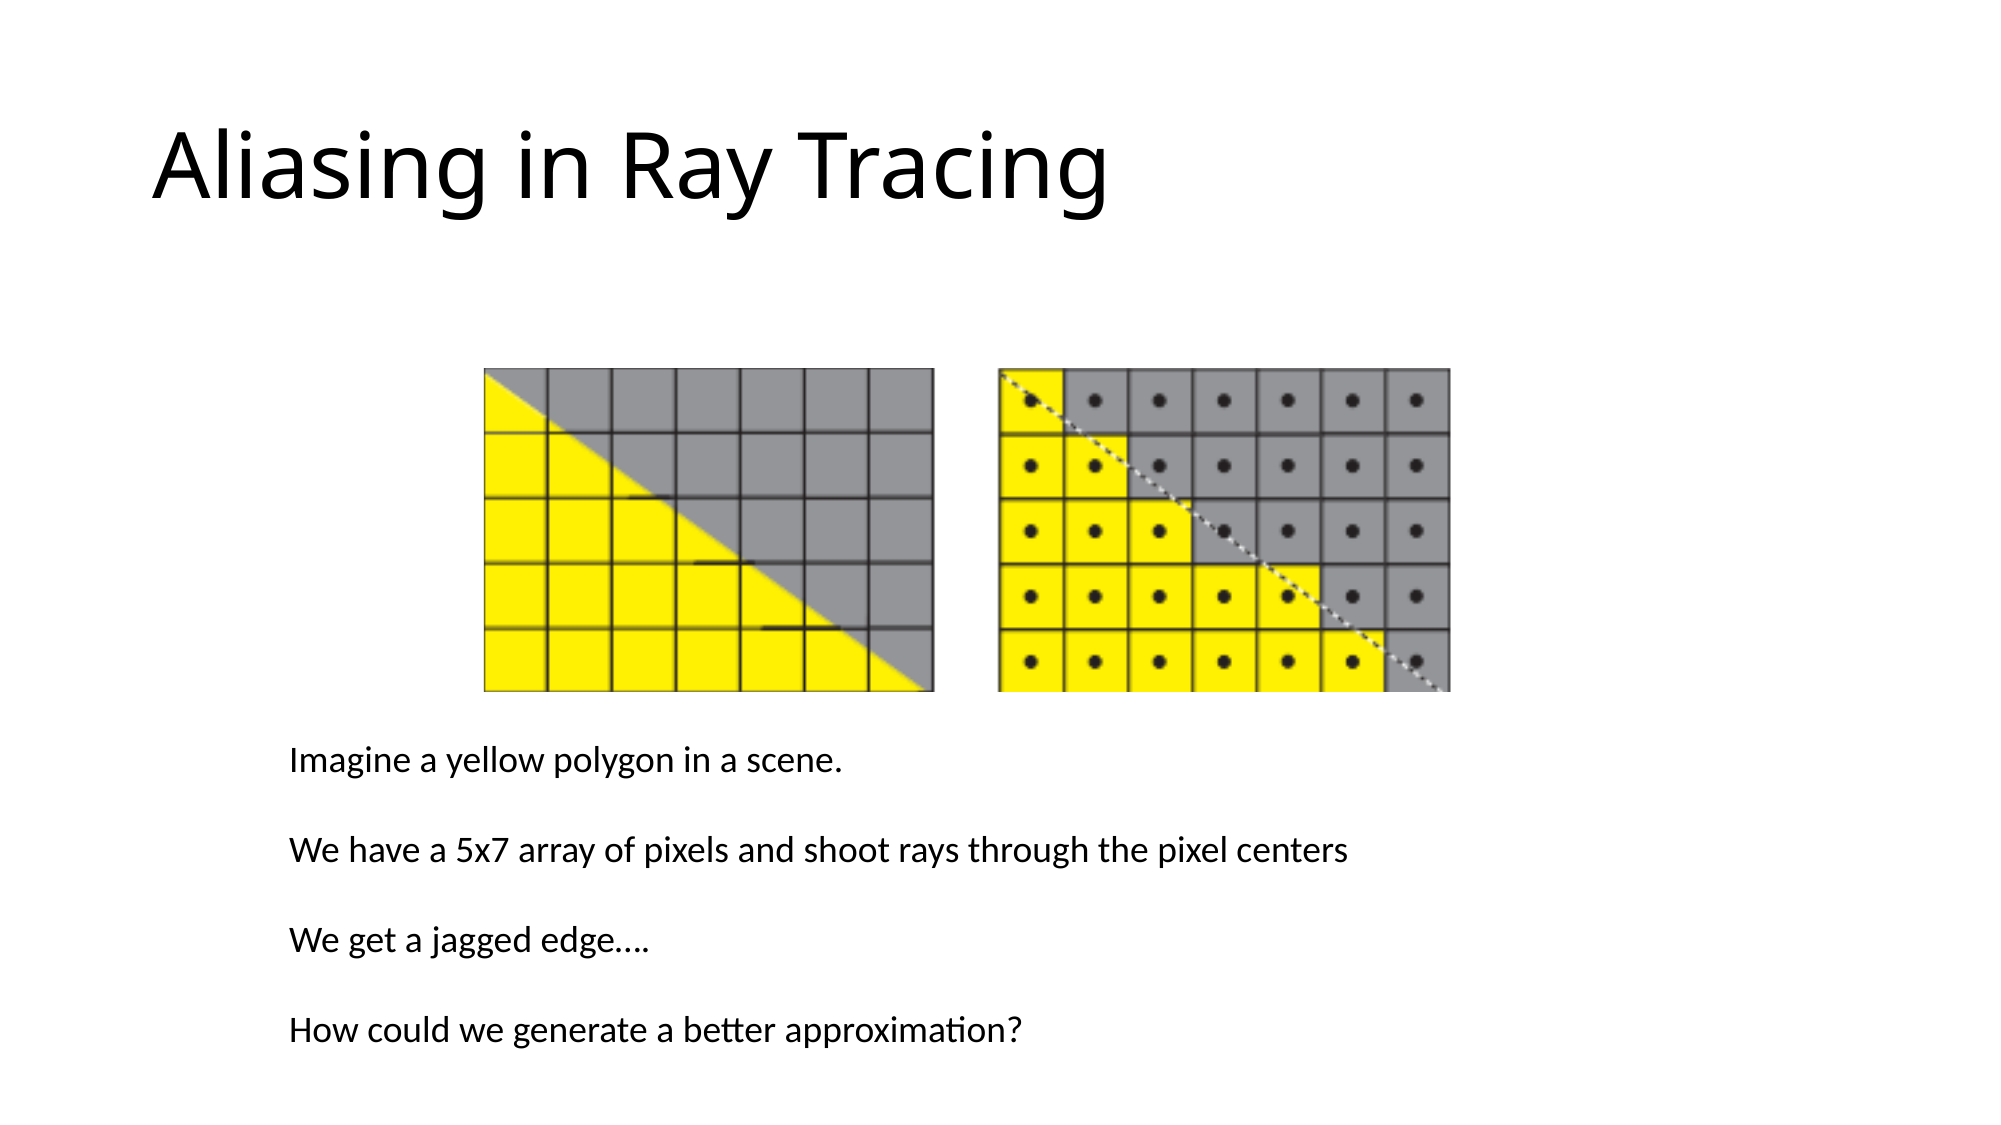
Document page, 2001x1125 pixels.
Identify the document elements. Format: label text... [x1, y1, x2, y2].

text_box Imagine a yellow polygon in a scene. We have a 5x7 array of pixels and shoot rays through the pixel centers We get a jagged edge…. How could we generate a better approximation? [274, 727, 1590, 1058]
title Aliasing in Ray Tracing [137, 59, 1863, 278]
picture [483, 367, 1451, 692]
